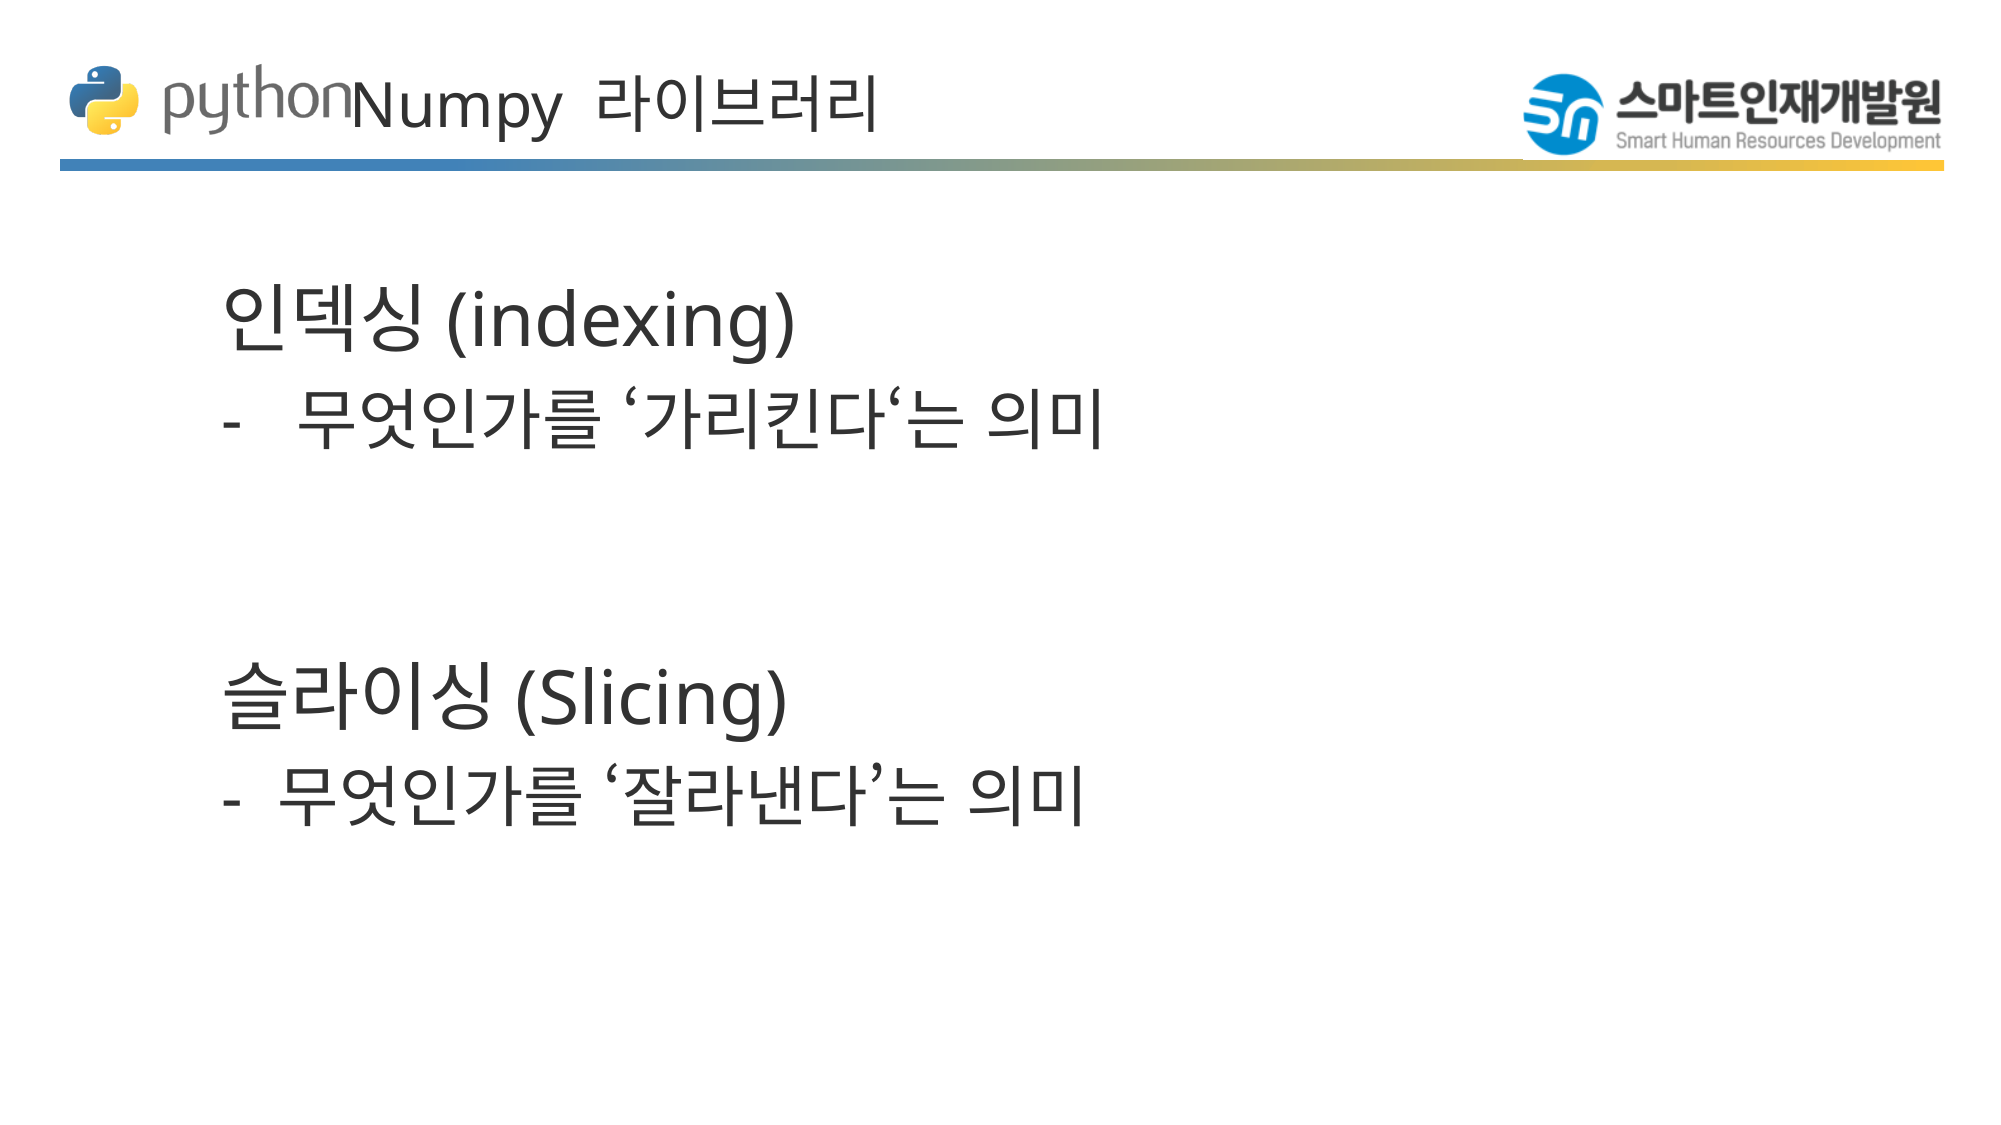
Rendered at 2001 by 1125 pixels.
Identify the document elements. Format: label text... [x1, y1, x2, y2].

picture [1523, 68, 1952, 160]
picture [60, 55, 363, 147]
text_box 슬라이싱(Slicing) 무엇인가를 ‘잘라낸다’는 의미 [206, 623, 1164, 843]
text_box Numpy 라이브러리 [334, 57, 898, 148]
text_box 인덱싱(indexing) 무엇인가를 ‘가리킨다‘는 의미 [206, 246, 1164, 561]
